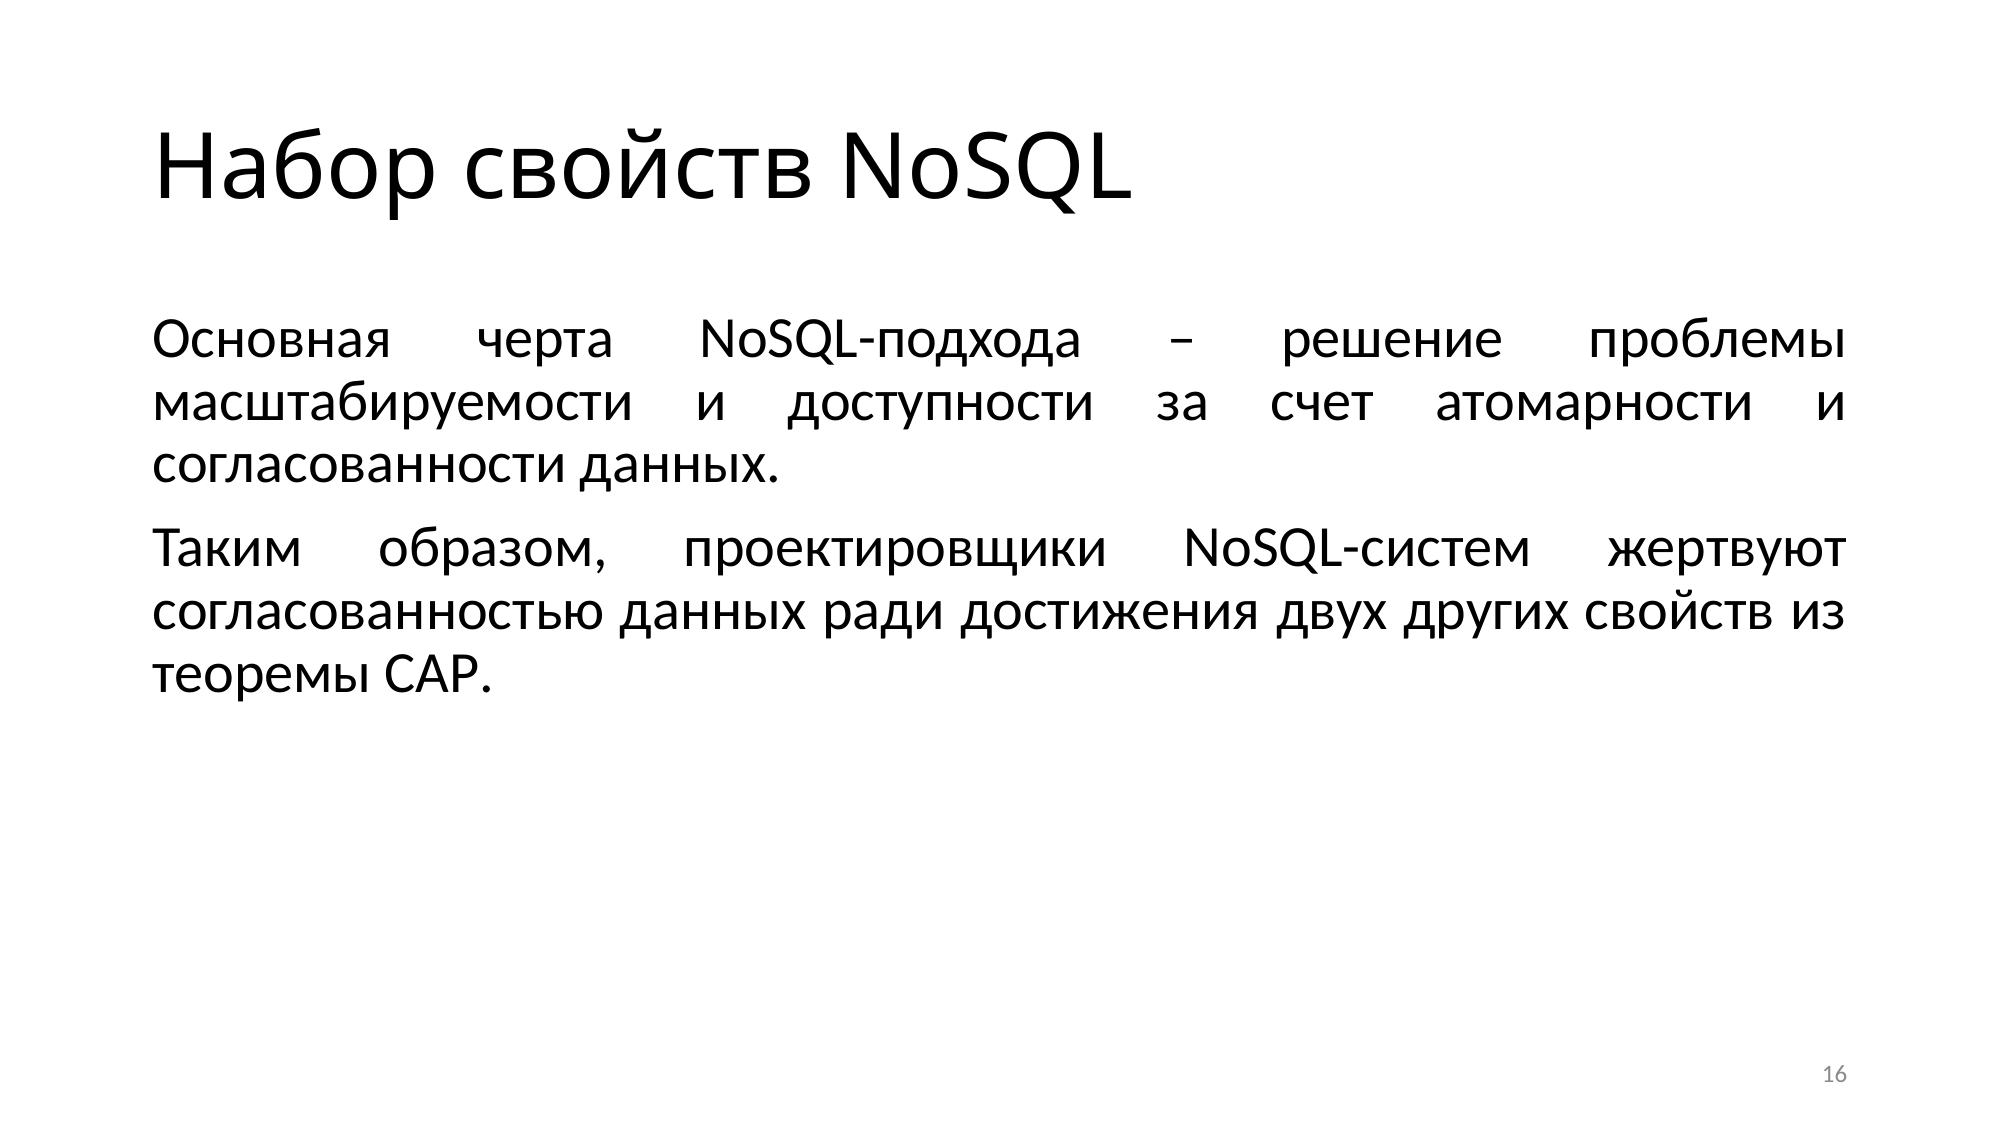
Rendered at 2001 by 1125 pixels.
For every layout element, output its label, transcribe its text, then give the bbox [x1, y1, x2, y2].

list Основная черта NoSQL-подхода – решение проблемы масштабируемости и доступности за счет атомарности и согласованности данных. Таким образом, проектировщики NoSQL-систем жертвуют согласованностью данных ради достижения двух других свойств из теоремы CAP. [137, 299, 1863, 1014]
title Набор свойств NoSQL [137, 59, 1863, 278]
slide_number 16 [1412, 1042, 1863, 1103]
